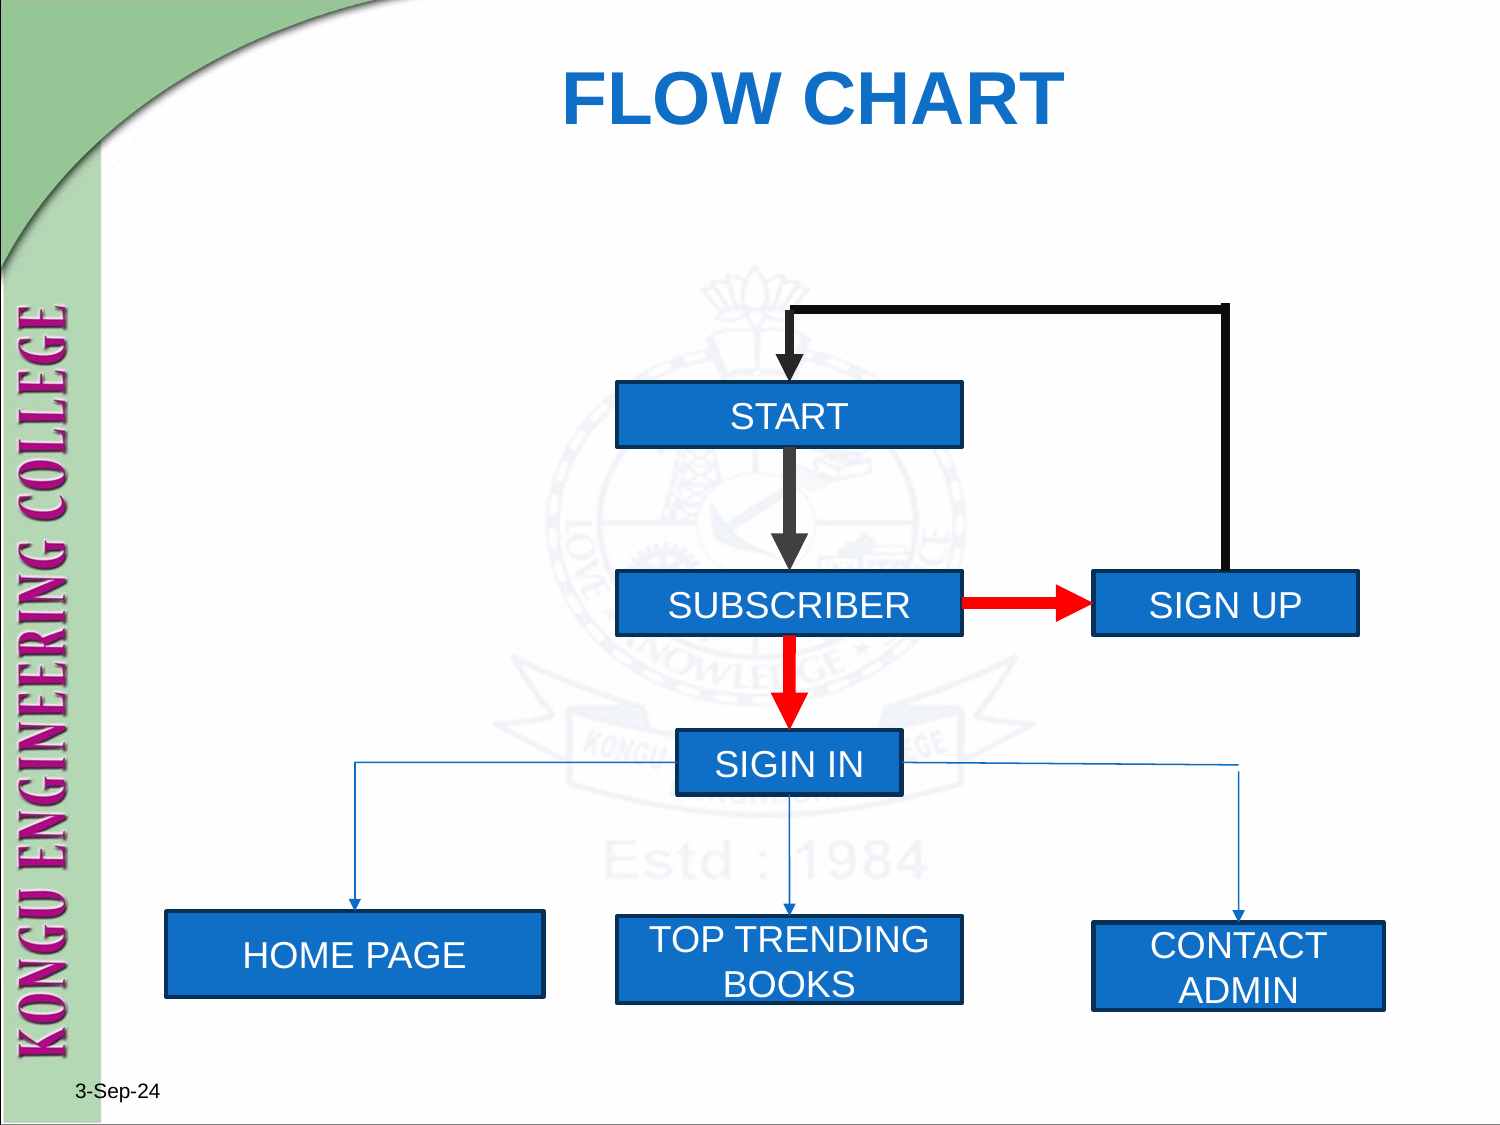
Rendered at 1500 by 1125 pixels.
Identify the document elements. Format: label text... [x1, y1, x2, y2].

picture [0, 0, 1500, 1125]
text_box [901, 762, 1239, 766]
text_box SIGIN IN [675, 728, 904, 797]
text_box FLOW CHART [546, 42, 1184, 147]
slide_number 3-Sep-24 [75, 1042, 425, 1103]
text_box SUBSCRIBER [615, 569, 964, 637]
text_box TOP TRENDING BOOKS [615, 914, 964, 1005]
text_box START [615, 380, 964, 449]
text_box CONTACT ADMIN [1091, 920, 1386, 1012]
text_box SIGN UP [1091, 569, 1360, 637]
text_box HOME PAGE [164, 909, 546, 999]
